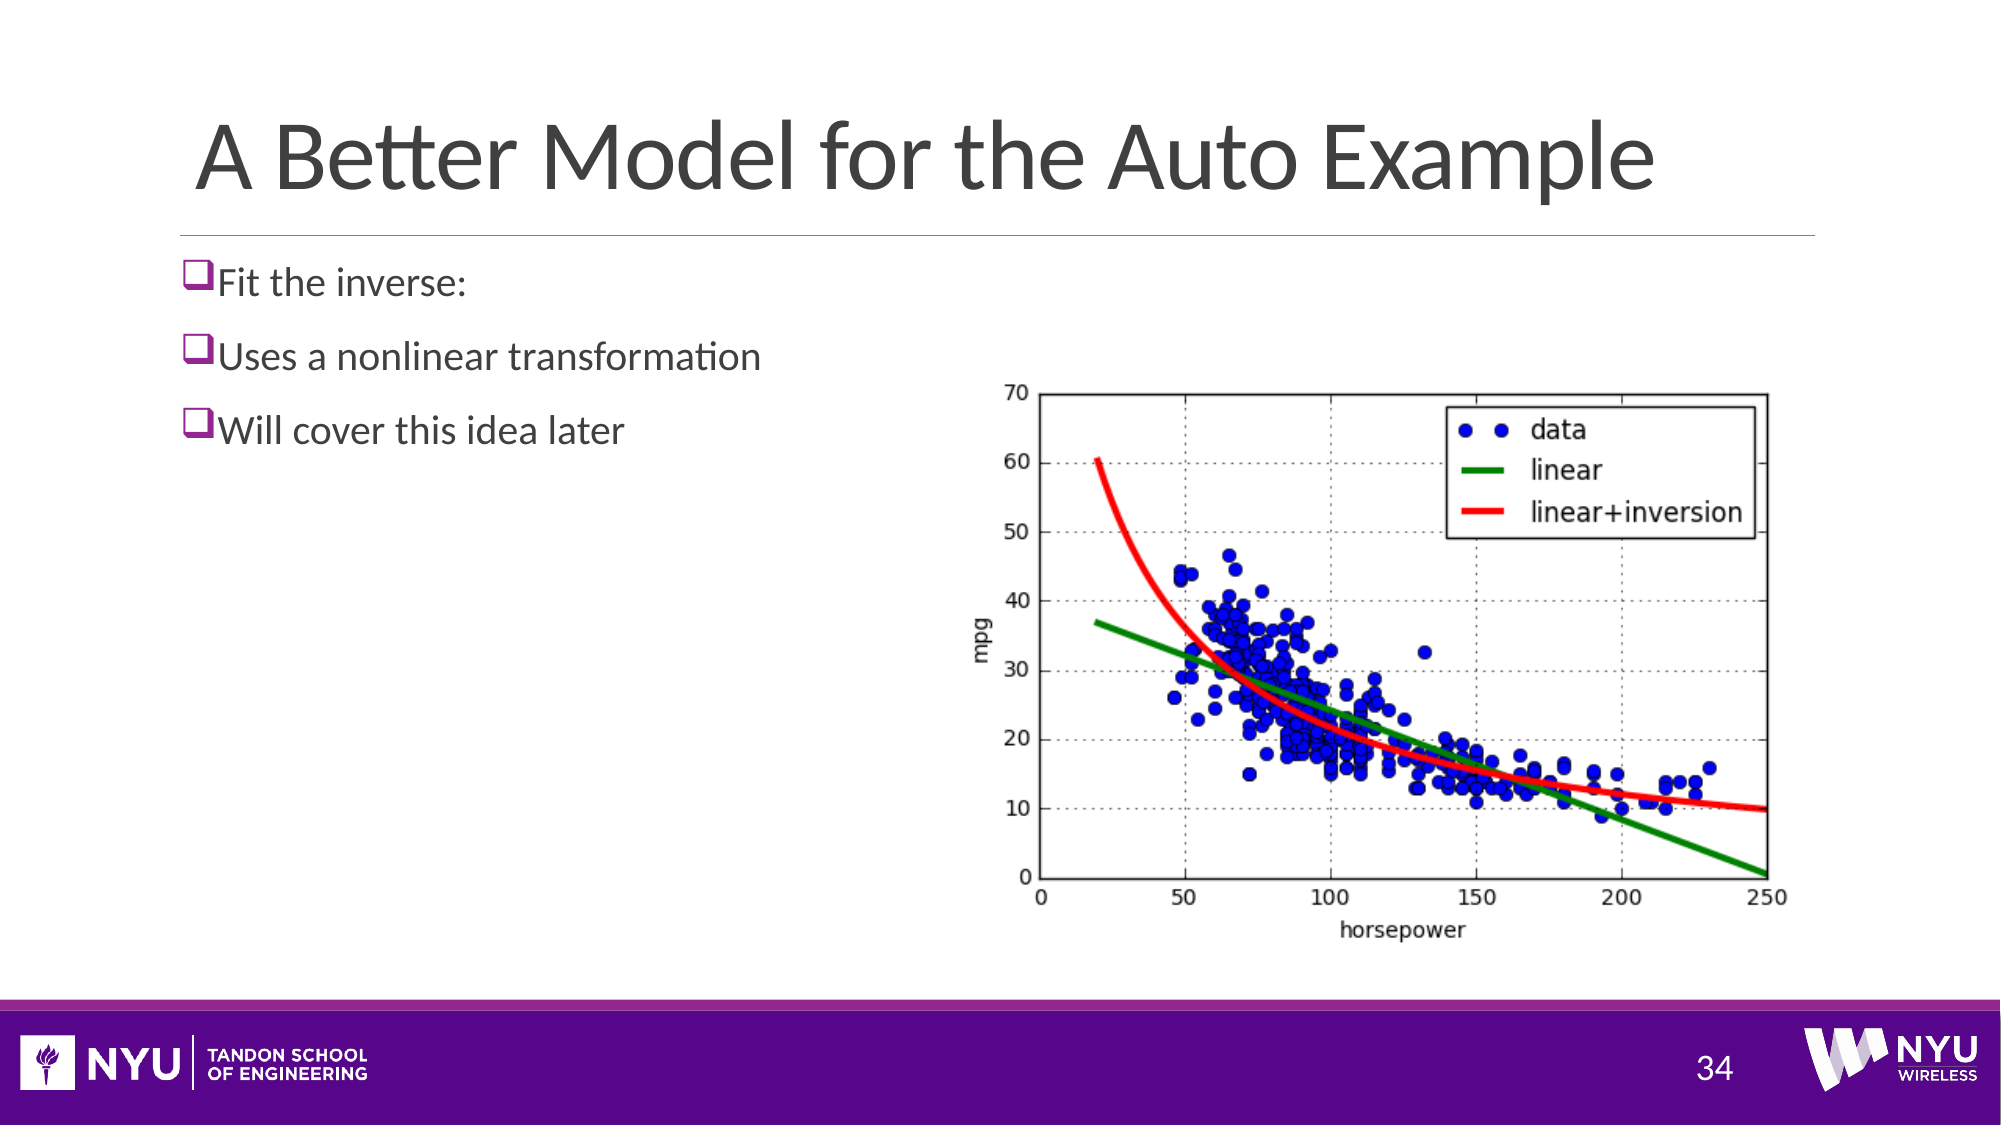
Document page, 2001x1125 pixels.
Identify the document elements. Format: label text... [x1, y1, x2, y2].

picture [944, 365, 1839, 953]
title A Better Model for the Auto Example [180, 47, 1830, 218]
slide_number 34 [1533, 1035, 1749, 1096]
